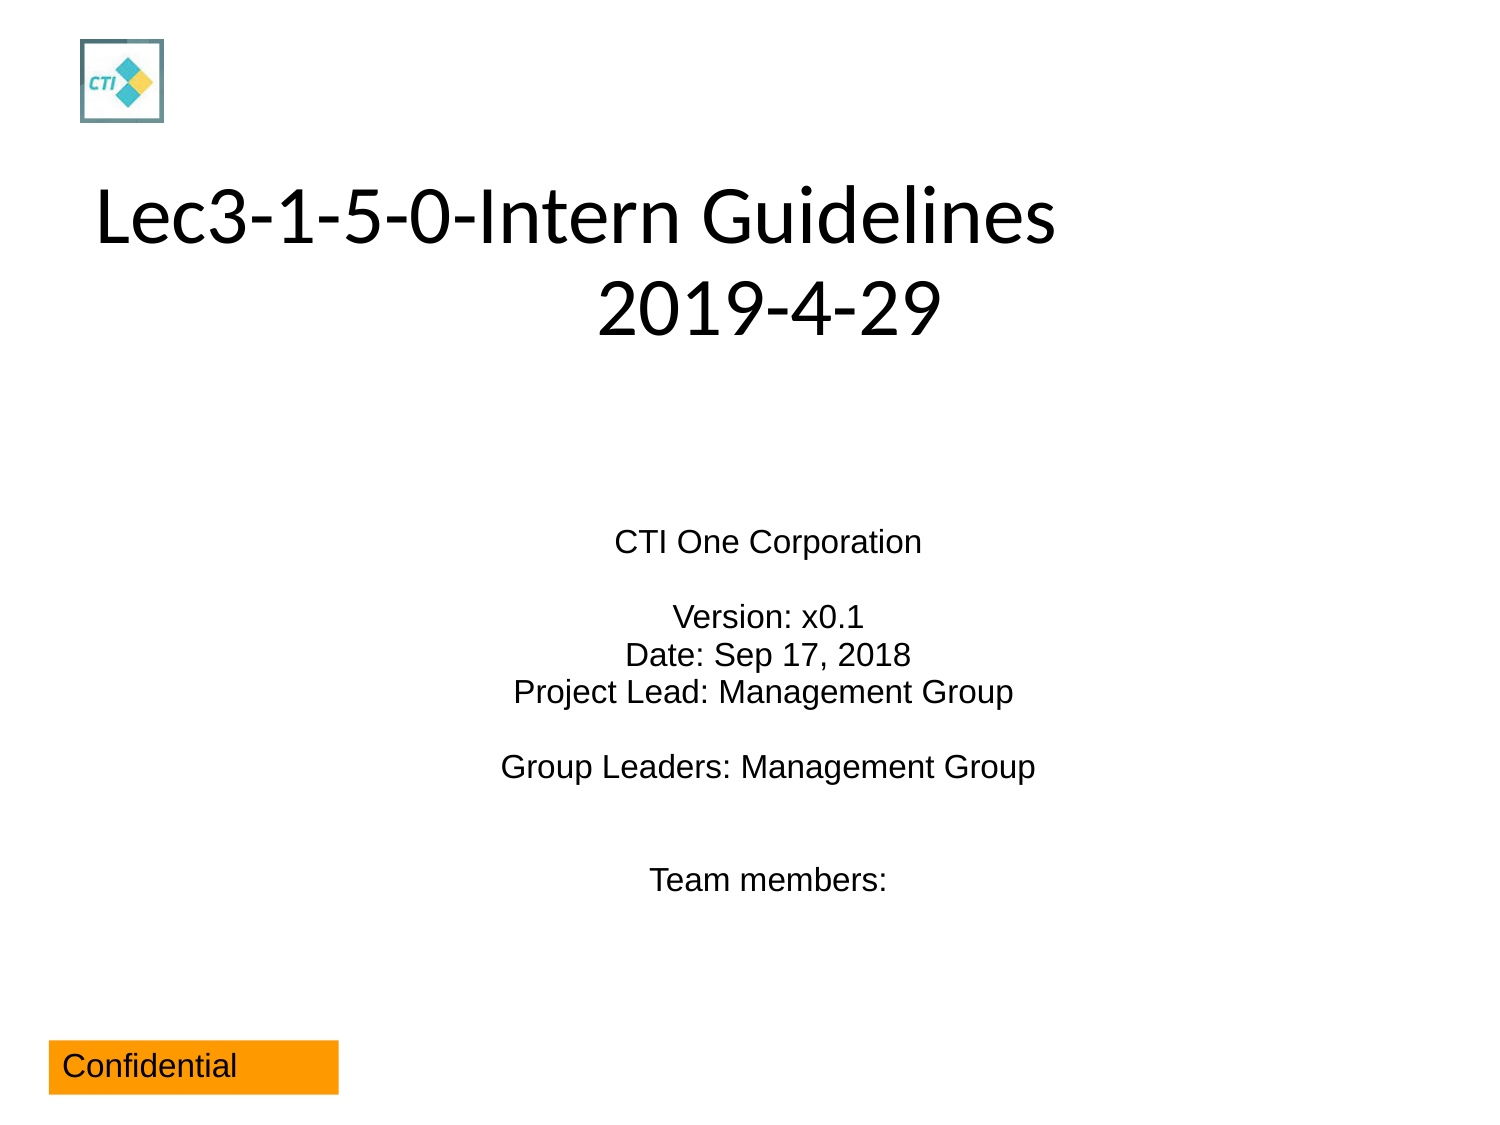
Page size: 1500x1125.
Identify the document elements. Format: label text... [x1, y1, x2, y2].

picture [80, 39, 164, 123]
text_box Confidential [48, 1040, 339, 1095]
text_box Lec3-1-5-0-Intern Guidelines 2019-4-29 [95, 160, 1445, 354]
text_box CTI One Corporation Version: x0.1 Date: Sep 17, 2018 Project Lead: Management Group Group Leaders: Management Group Team members: [285, 517, 1252, 963]
